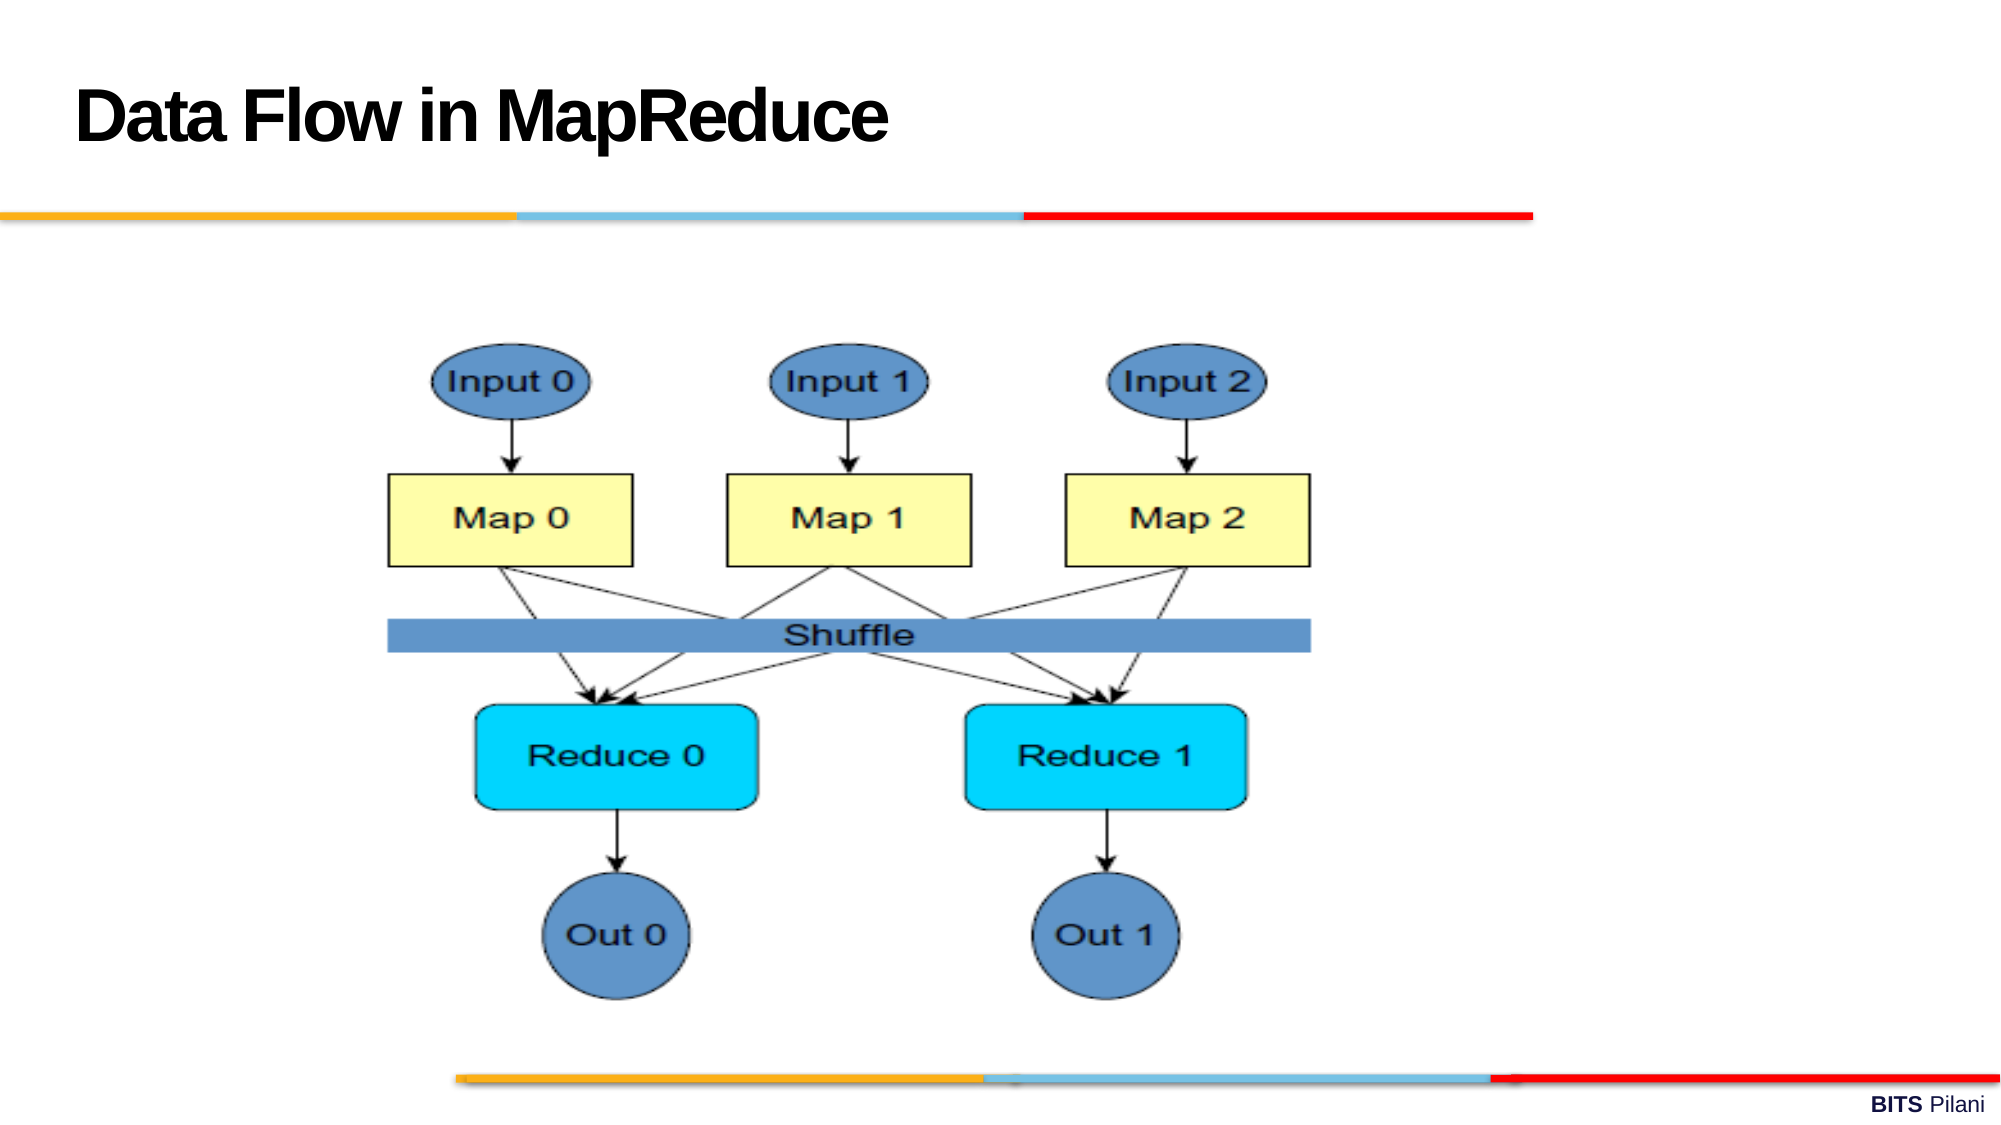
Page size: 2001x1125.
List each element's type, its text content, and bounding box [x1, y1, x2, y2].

list Data Flow in MapReduce [66, 24, 1451, 213]
picture [196, 259, 1656, 1021]
